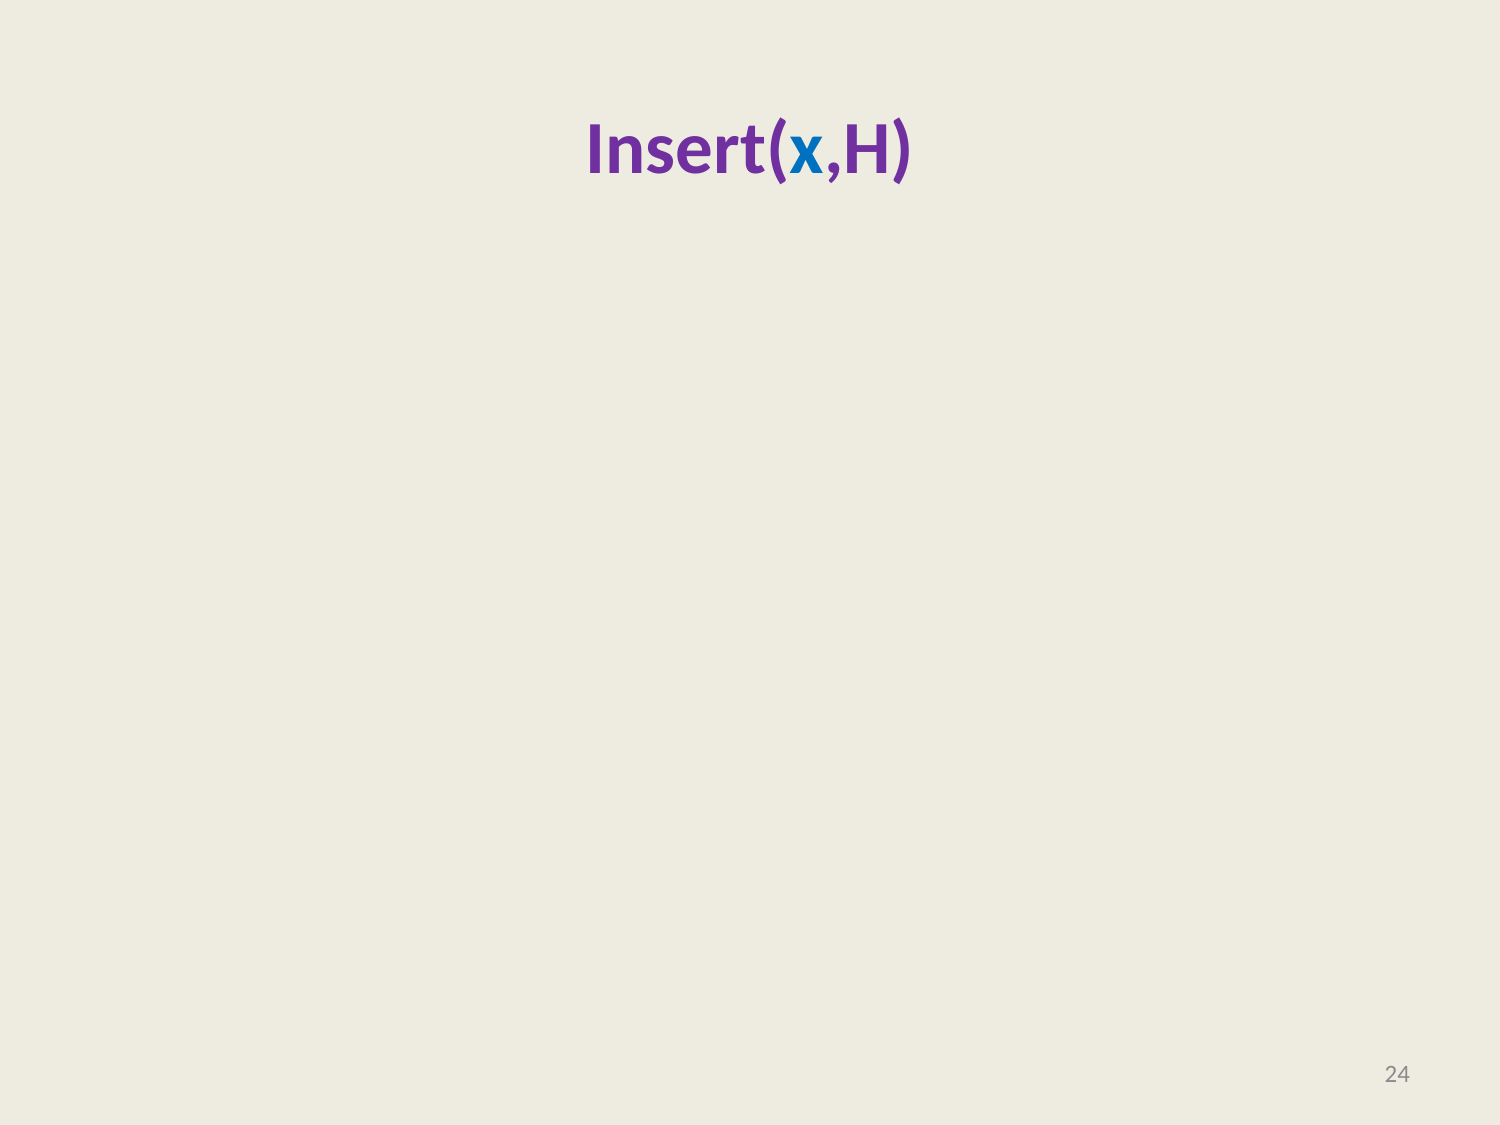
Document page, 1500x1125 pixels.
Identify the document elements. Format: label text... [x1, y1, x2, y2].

slide_number 24 [1074, 1042, 1425, 1103]
title Insert(x,H) [75, 50, 1425, 238]
